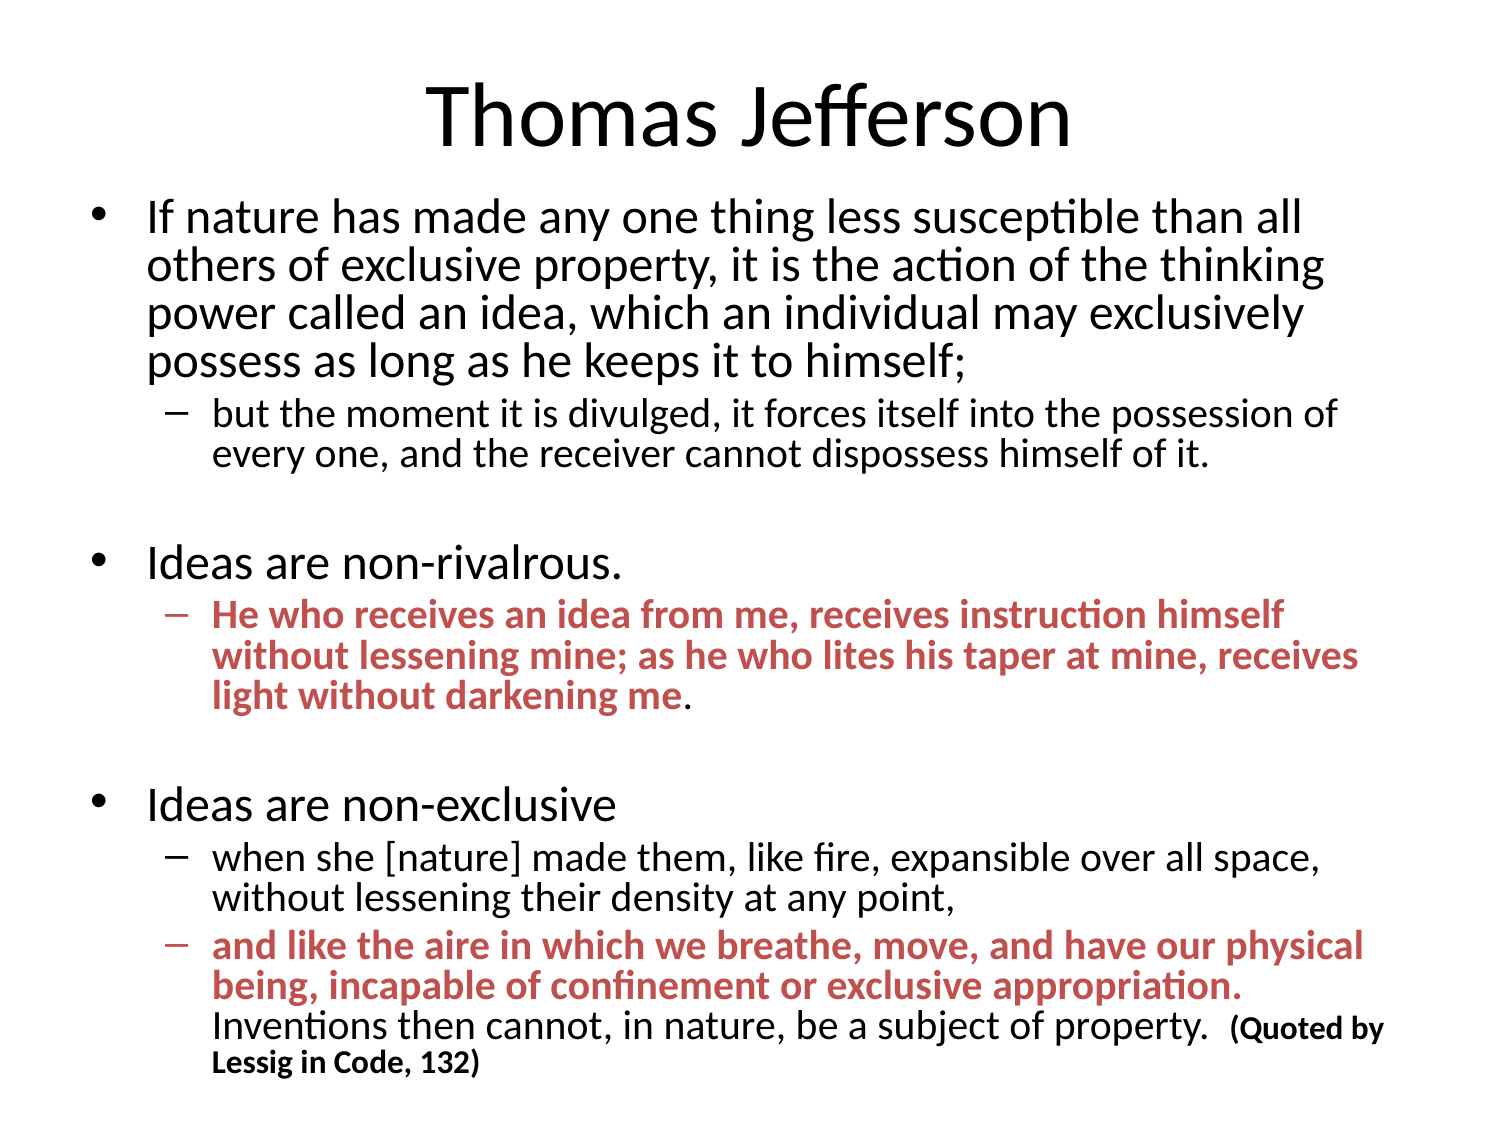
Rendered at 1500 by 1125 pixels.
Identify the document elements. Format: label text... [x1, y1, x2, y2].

title Thomas Jefferson [75, 45, 1425, 175]
list If nature has made any one thing less susceptible than all others of exclusive property, it is the action of the thinking power called an idea, which an individual may exclusively possess as long as he keeps it to himself; but the moment it is divulged, it forces itself into the possession of every one, and the receiver cannot dispossess himself of it. Ideas are non-rivalrous. He who receives an idea from me, receives instruction himself without lessening mine; as he who lites his taper at mine, receives light without darkening me. Ideas are non-exclusive when she [nature] made them, like fire, expansible over all space, without lessening their density at any point, and like the aire in which we breathe, move, and have our physical being, incapable of confinement or exclusive appropriation. Inventions then cannot, in nature, be a subject of property. (Quoted by Lessig in Code, 132) [75, 187, 1425, 1125]
